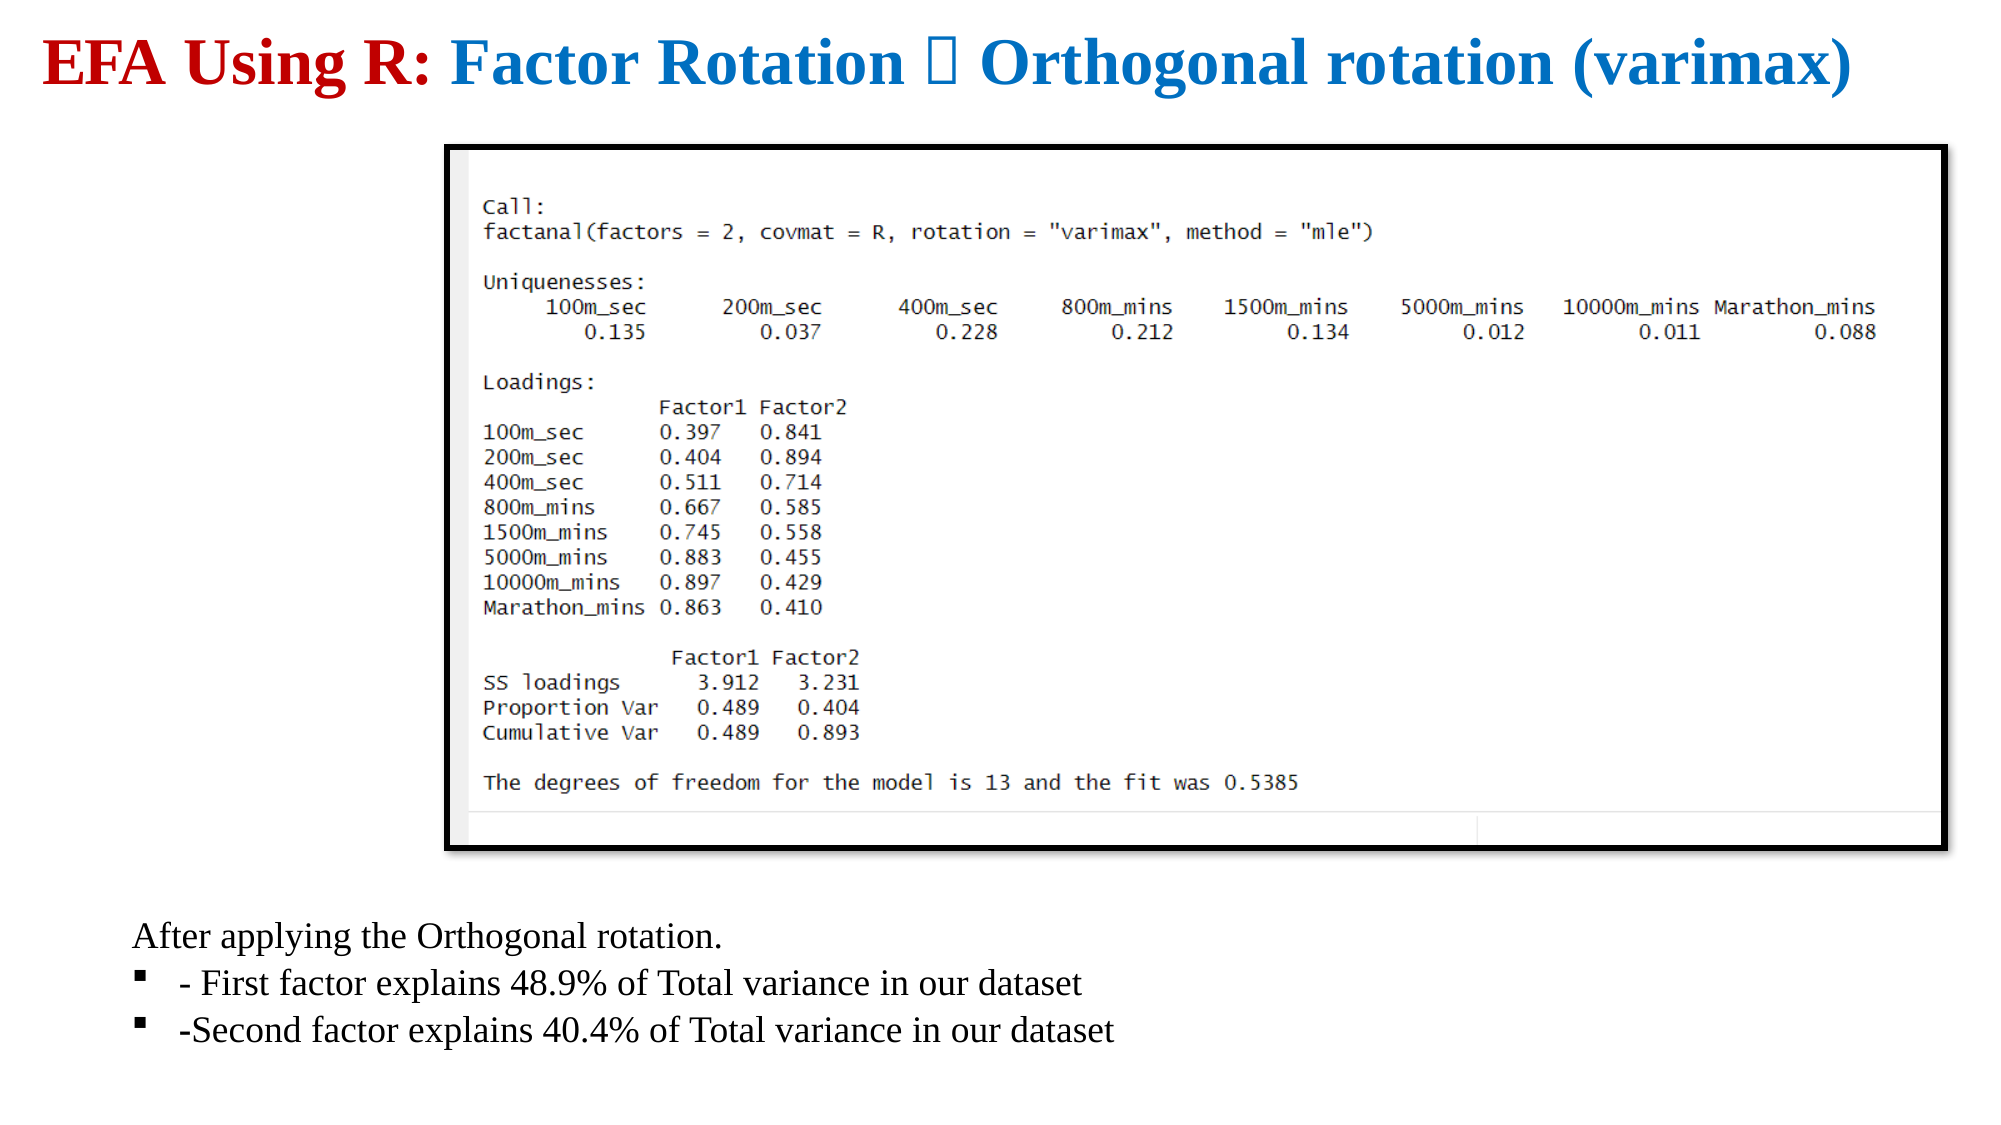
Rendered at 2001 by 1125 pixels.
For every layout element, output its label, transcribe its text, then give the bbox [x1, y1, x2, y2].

title EFA Using R: Factor Rotation  Orthogonal rotation (varimax) [39, 15, 1877, 206]
text_box After applying the Orthogonal rotation. - First factor explains 48.9% of Total variance in our dataset -Second factor explains 40.4% of Total variance in our dataset [114, 904, 1813, 1103]
picture [449, 149, 1942, 846]
